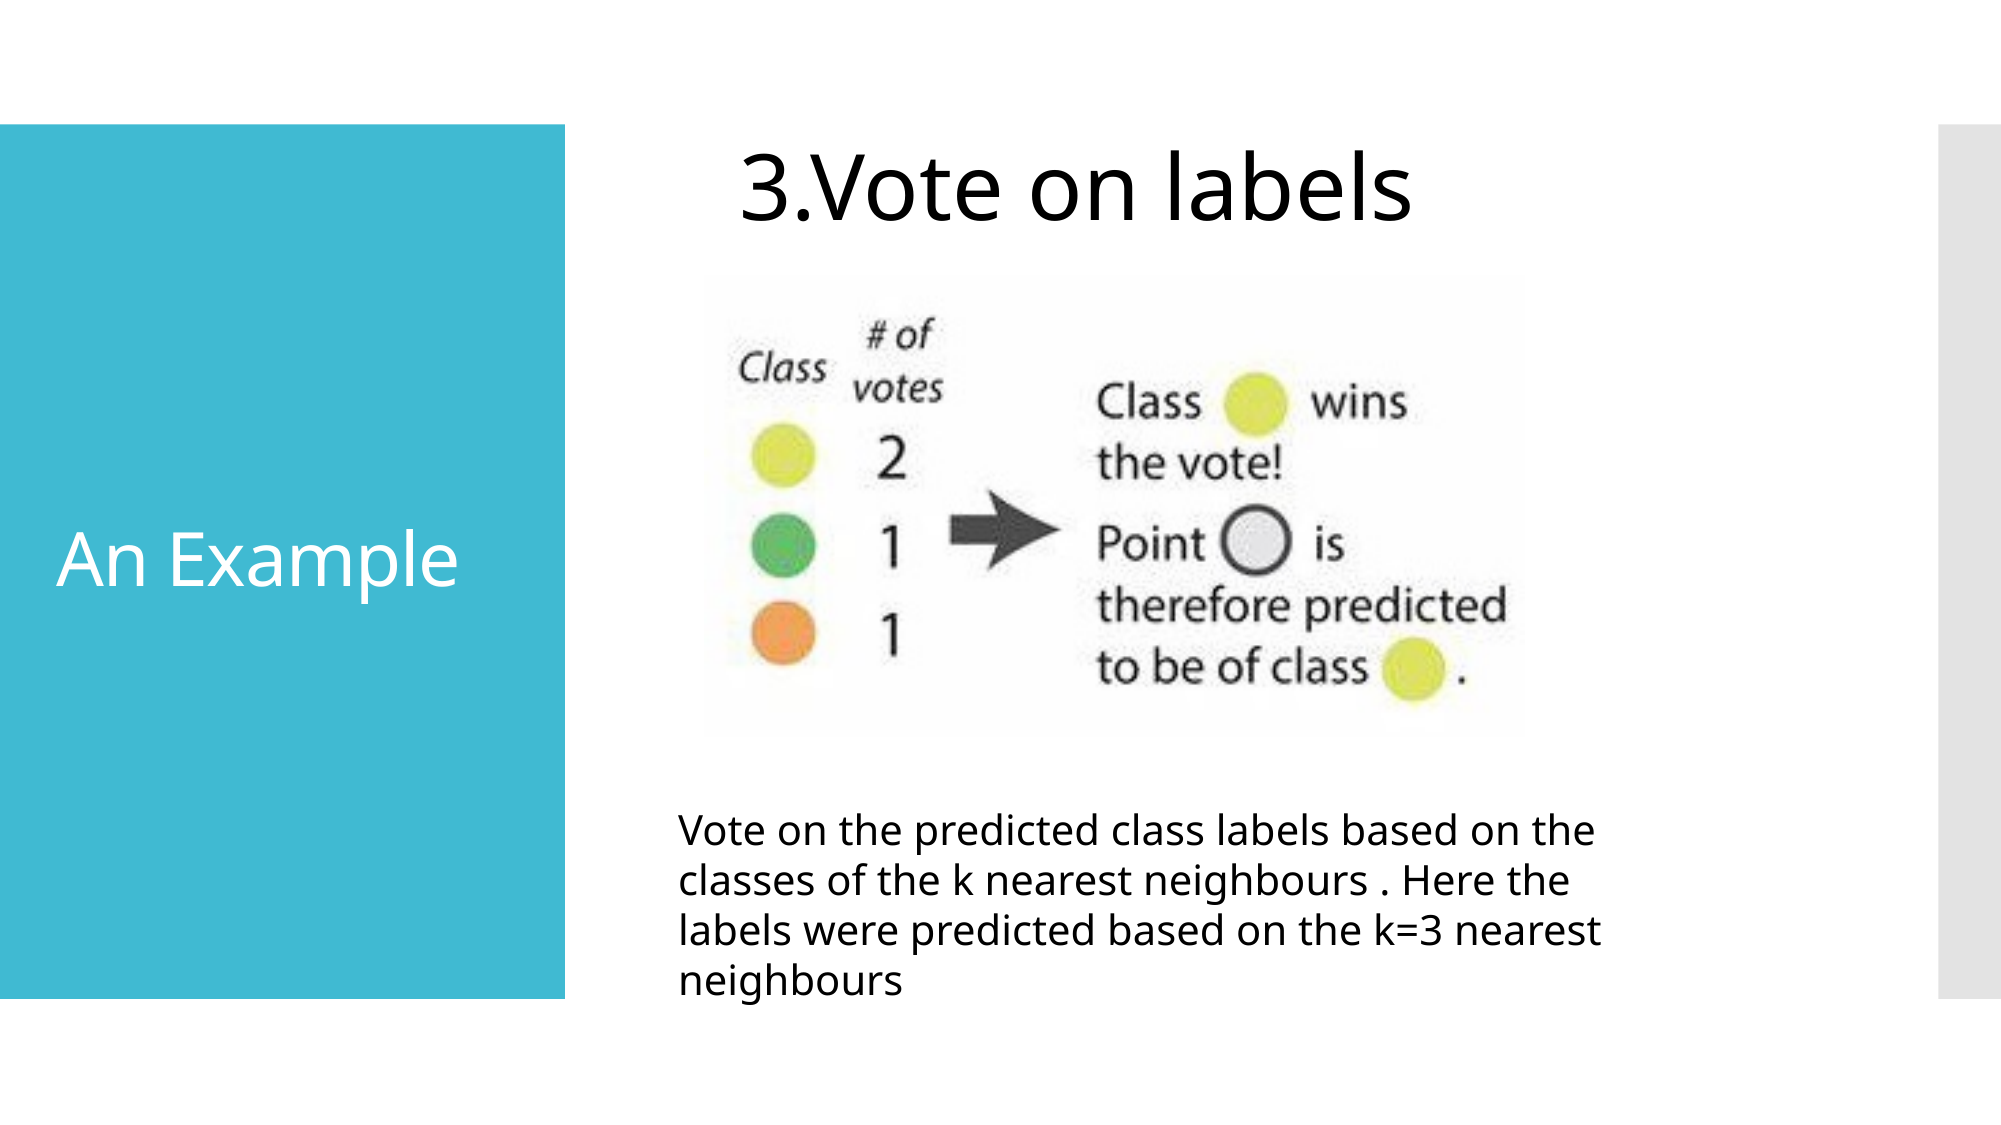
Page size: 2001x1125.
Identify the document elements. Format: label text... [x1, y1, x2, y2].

text_box Vote on the predicted class labels based on the classes of the k nearest neighbours . Here the labels were predicted based on the k=3 nearest neighbours [663, 796, 1664, 1011]
title An Example [41, 184, 525, 940]
picture [704, 275, 1525, 737]
text_box 3.Vote on labels [724, 121, 1431, 247]
